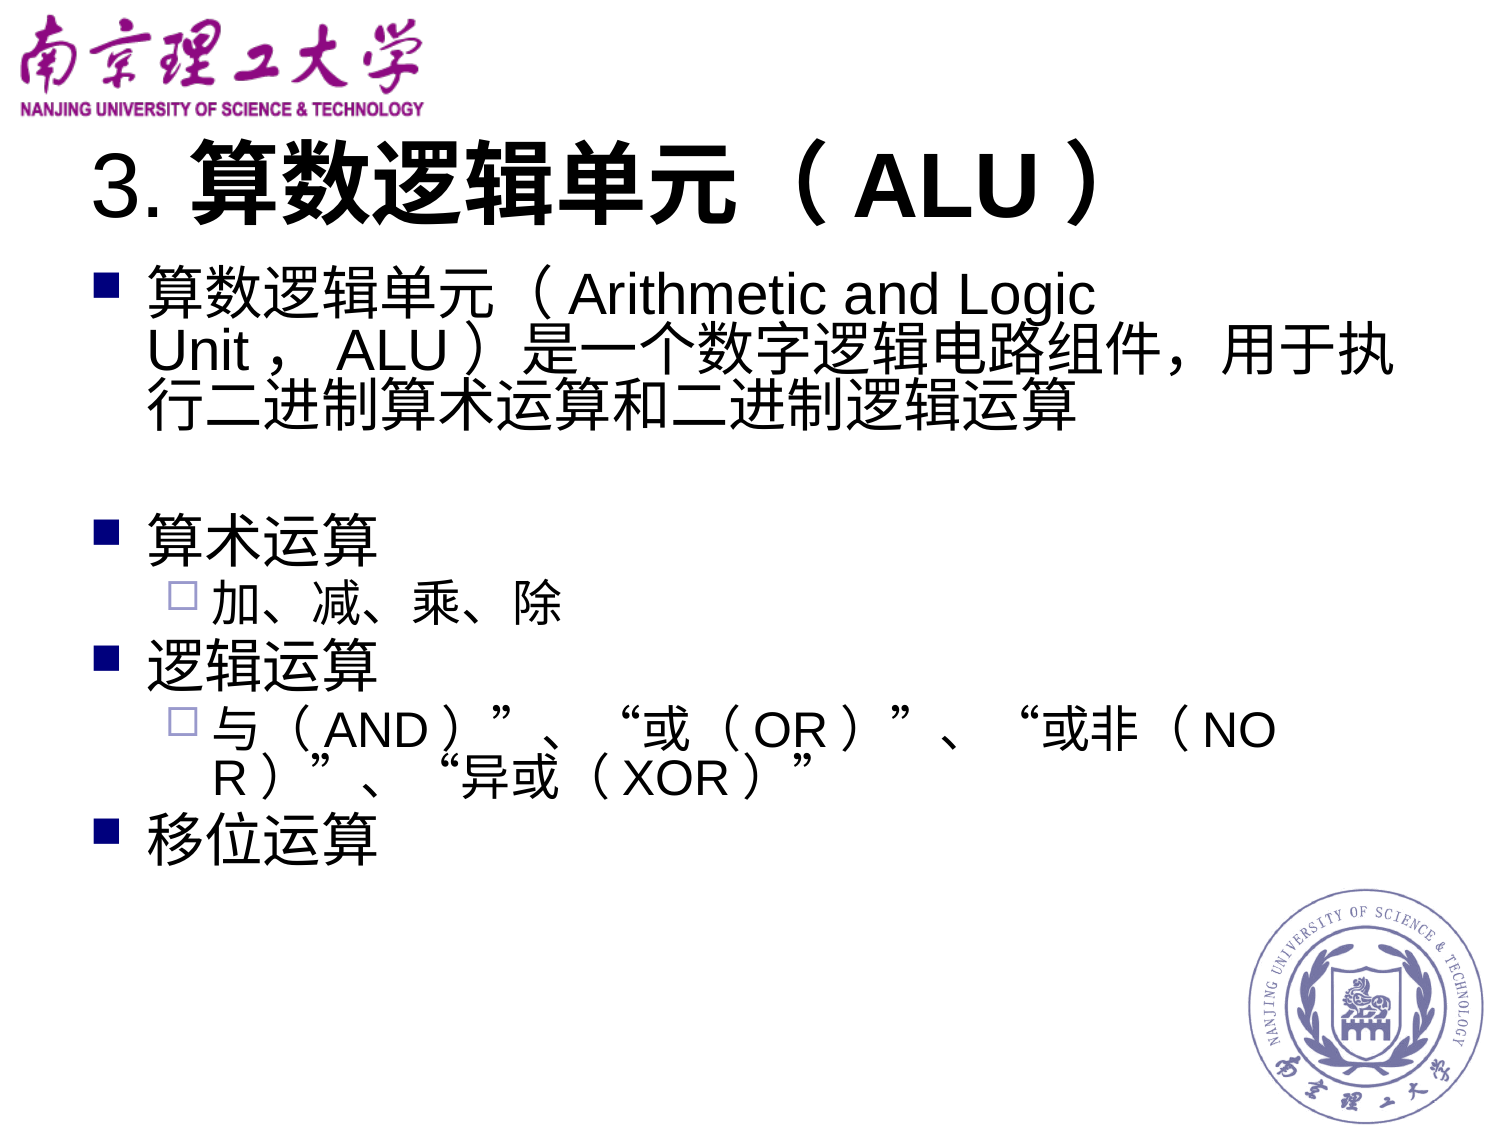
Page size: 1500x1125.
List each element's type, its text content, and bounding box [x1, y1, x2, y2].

list 算数逻辑单元（Arithmetic and Logic Unit，ALU）是一个数字逻辑电路组件，用于执行二进制算术运算和二进制逻辑运算 算术运算 加、减、乘、除 逻辑运算 与（AND）”、“或（OR）”、“或非（NOR）”、“异或（XOR）” 移位运算 [74, 262, 1426, 1051]
picture [0, 0, 425, 132]
title 3.算数逻辑单元（ALU） [74, 112, 1426, 251]
